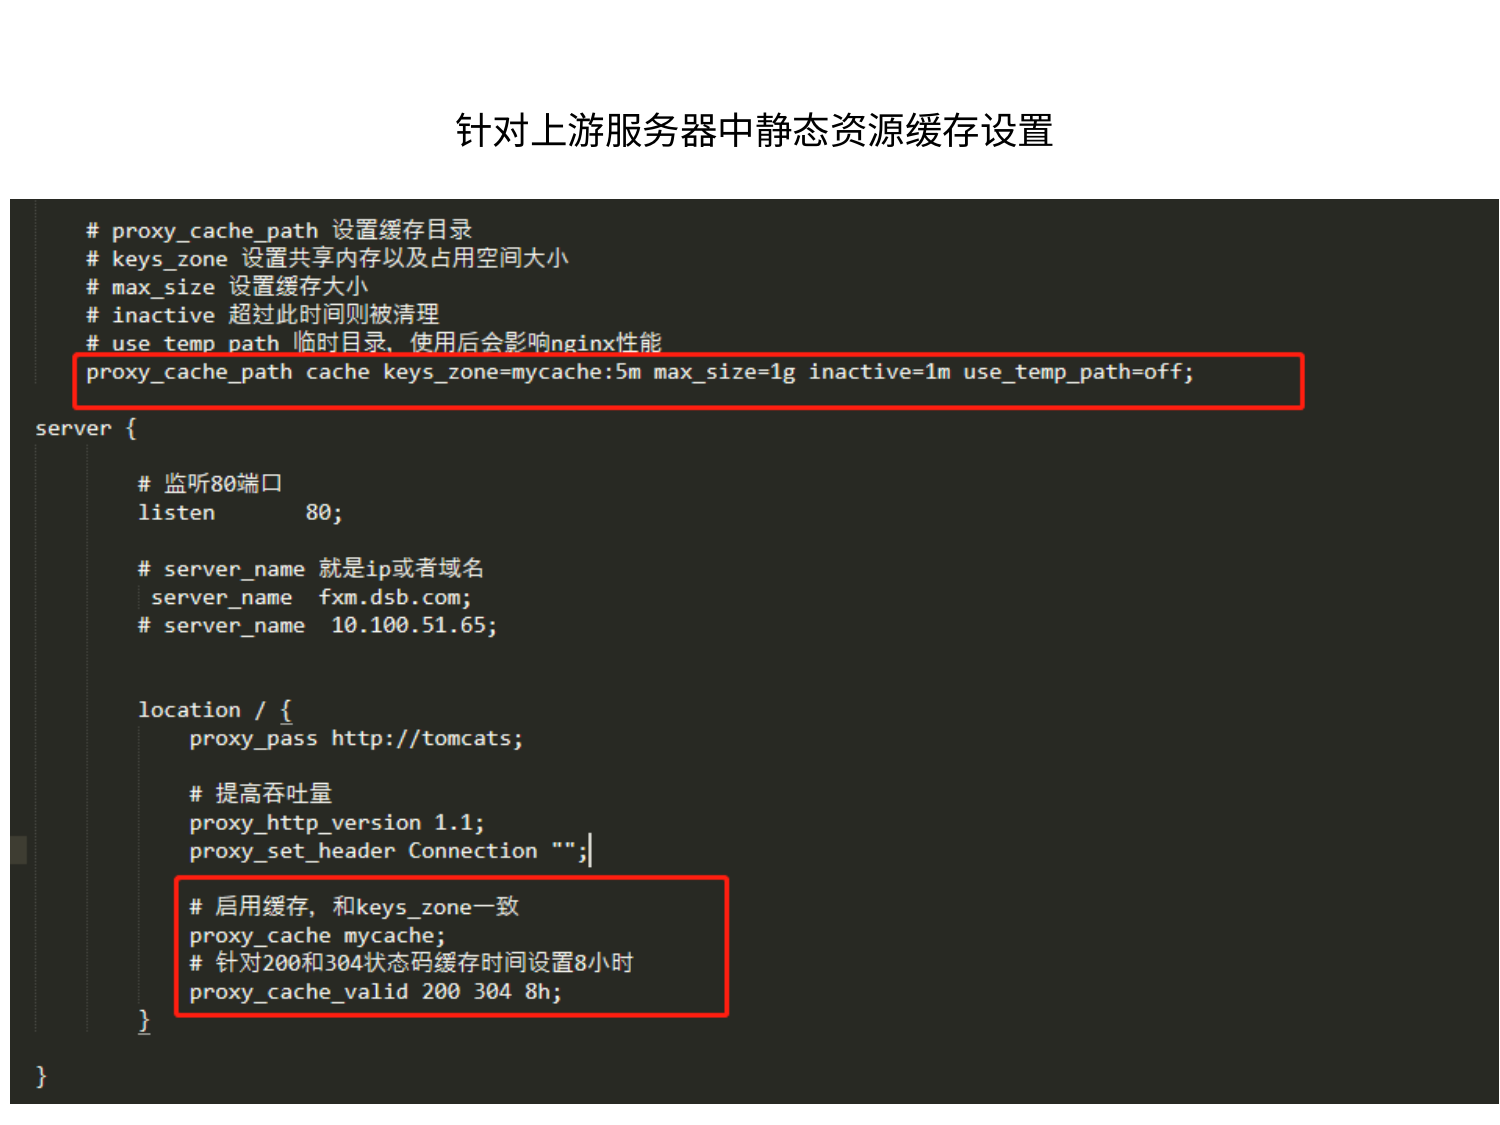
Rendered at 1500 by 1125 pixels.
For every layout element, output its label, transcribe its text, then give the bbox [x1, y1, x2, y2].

picture [10, 199, 1499, 1104]
text_box 针对上游服务器中静态资源缓存设置 [440, 99, 1071, 160]
